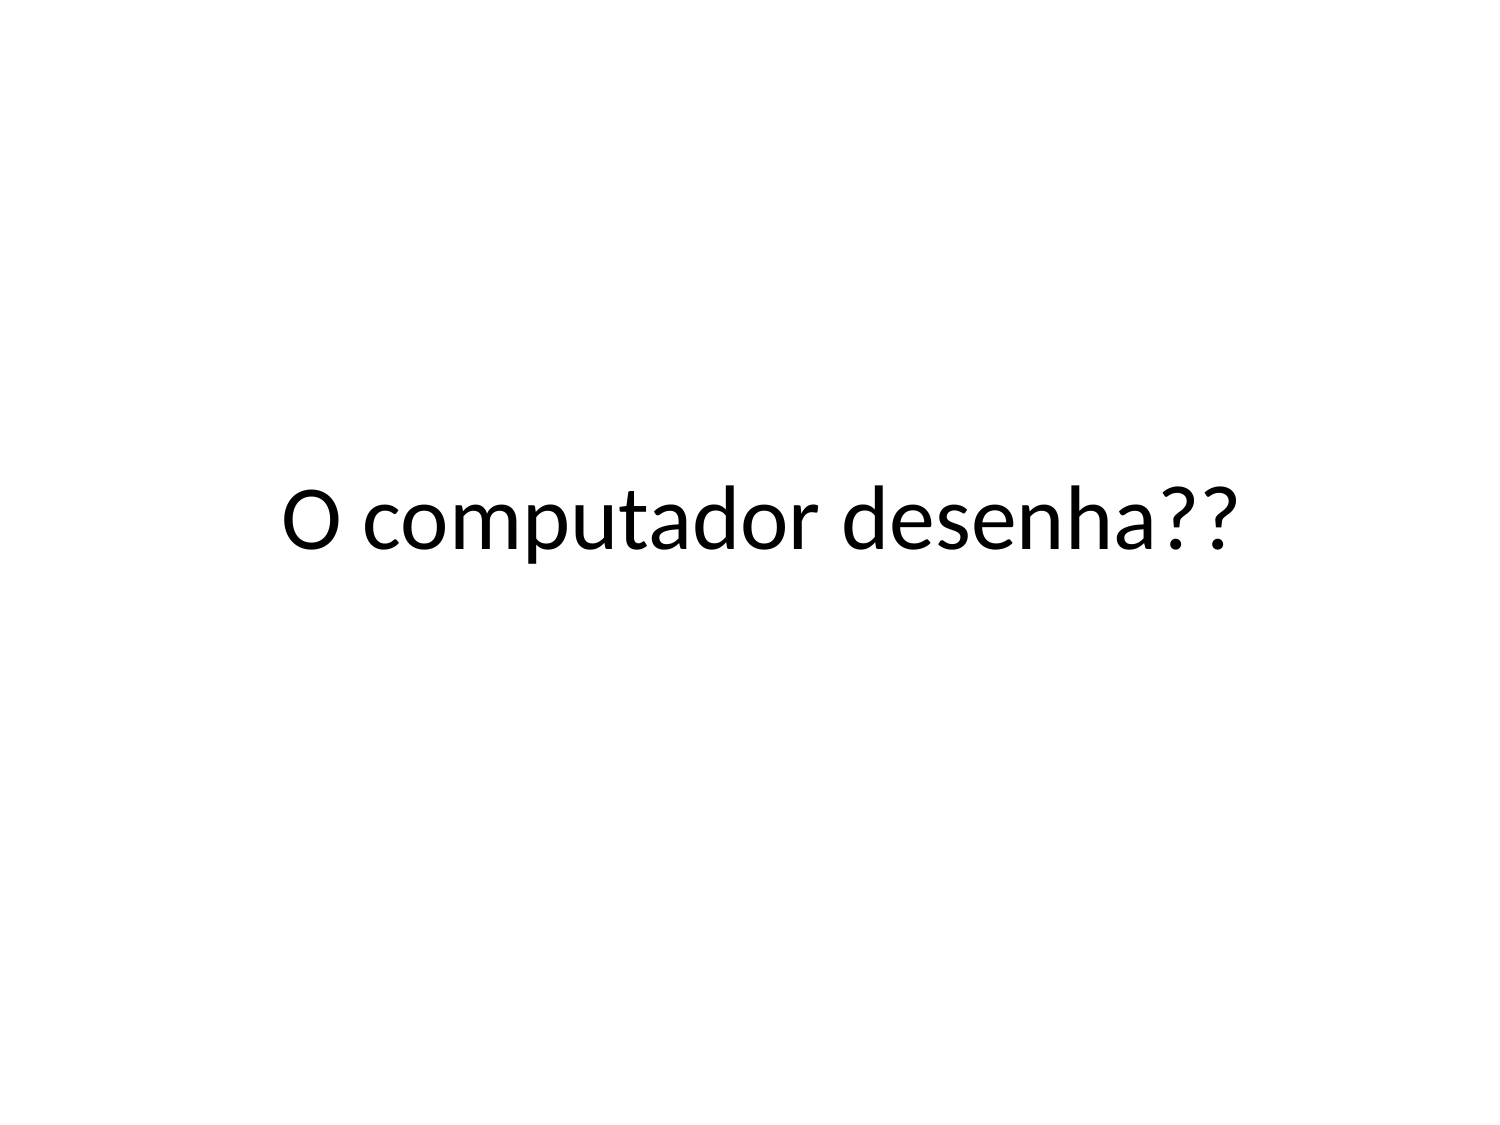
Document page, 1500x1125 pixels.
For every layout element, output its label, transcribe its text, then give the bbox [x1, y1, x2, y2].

title O computador desenha?? [124, 392, 1400, 634]
